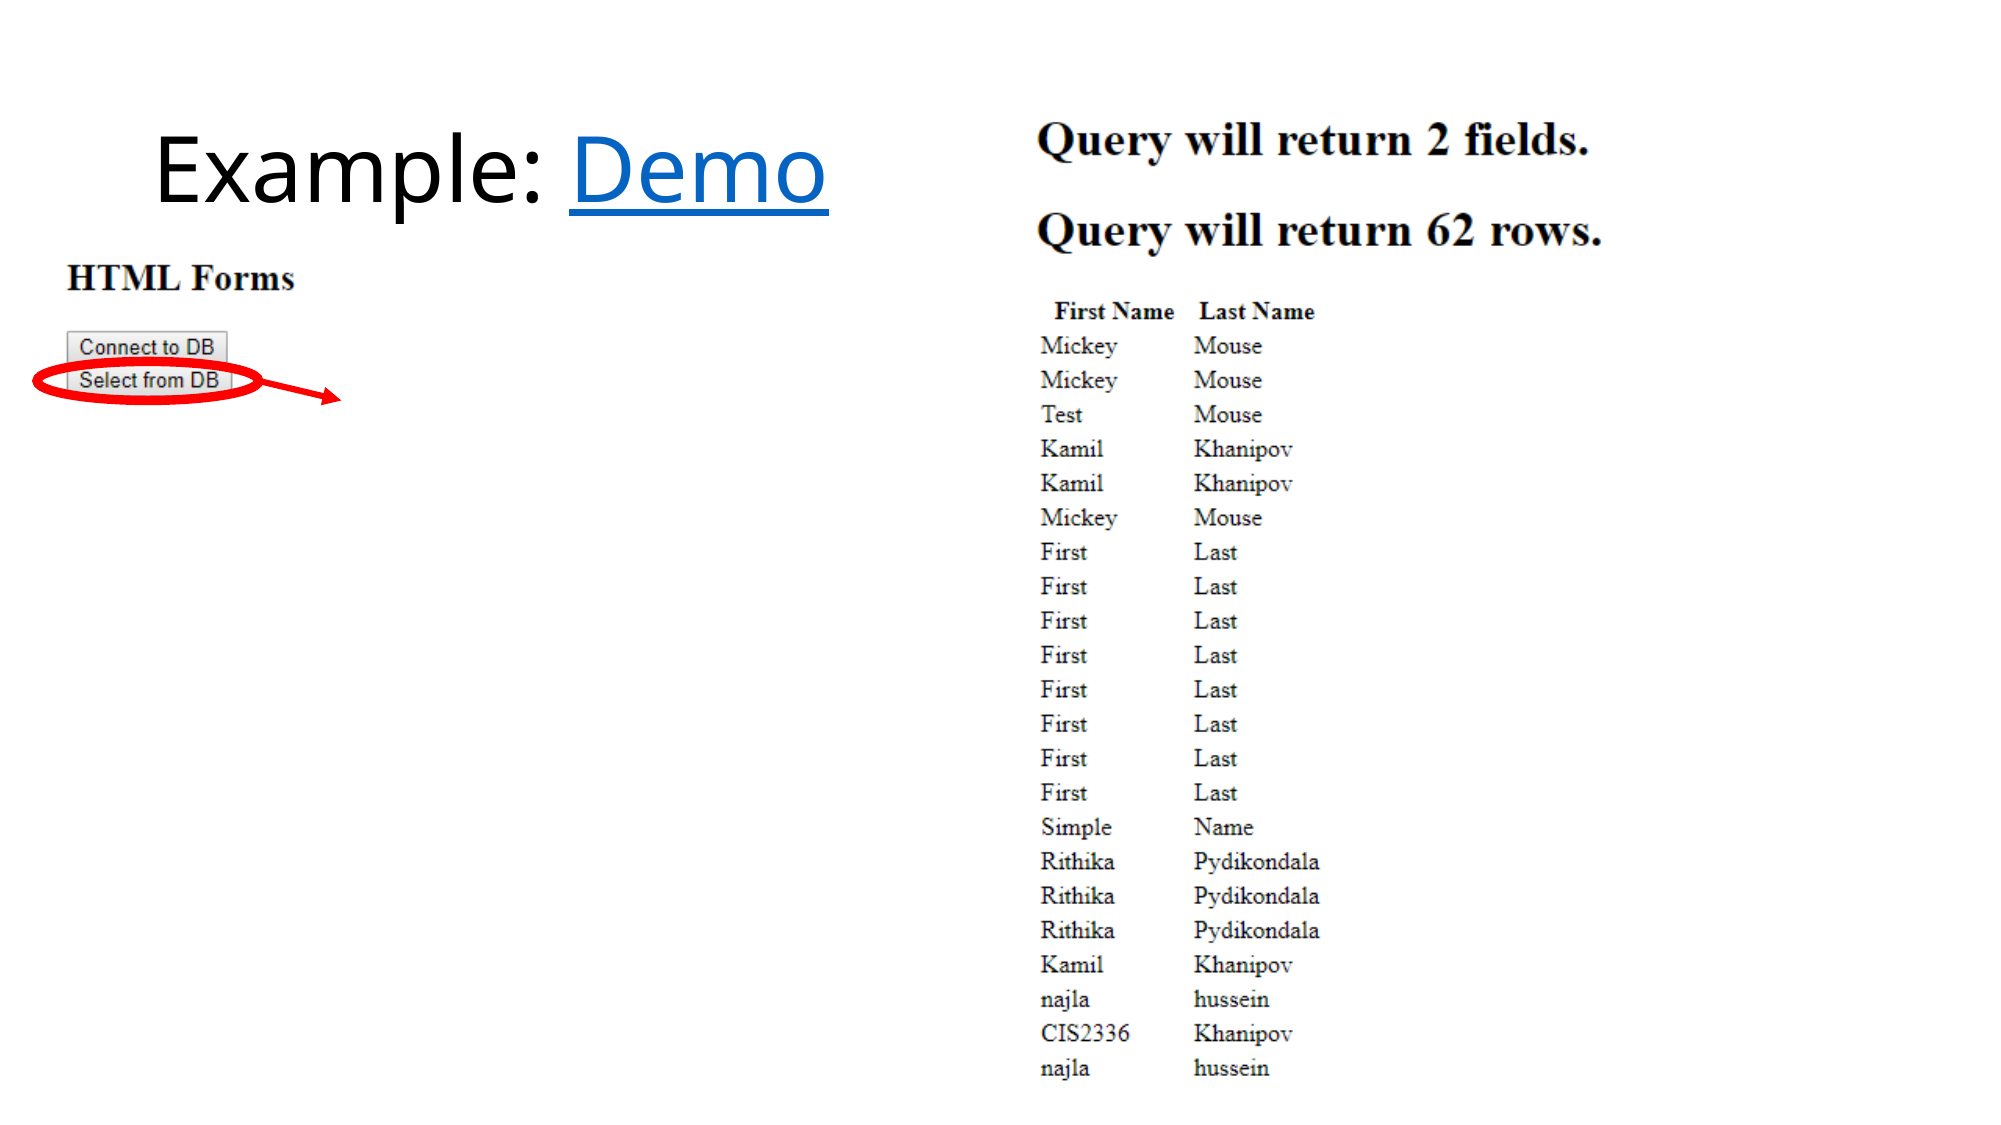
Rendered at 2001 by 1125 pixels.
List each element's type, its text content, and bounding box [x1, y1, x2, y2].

picture [1024, 110, 1698, 1090]
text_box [258, 380, 342, 401]
text_box [35, 368, 56, 393]
title Example: Demo [137, 59, 1863, 278]
picture [56, 248, 326, 427]
